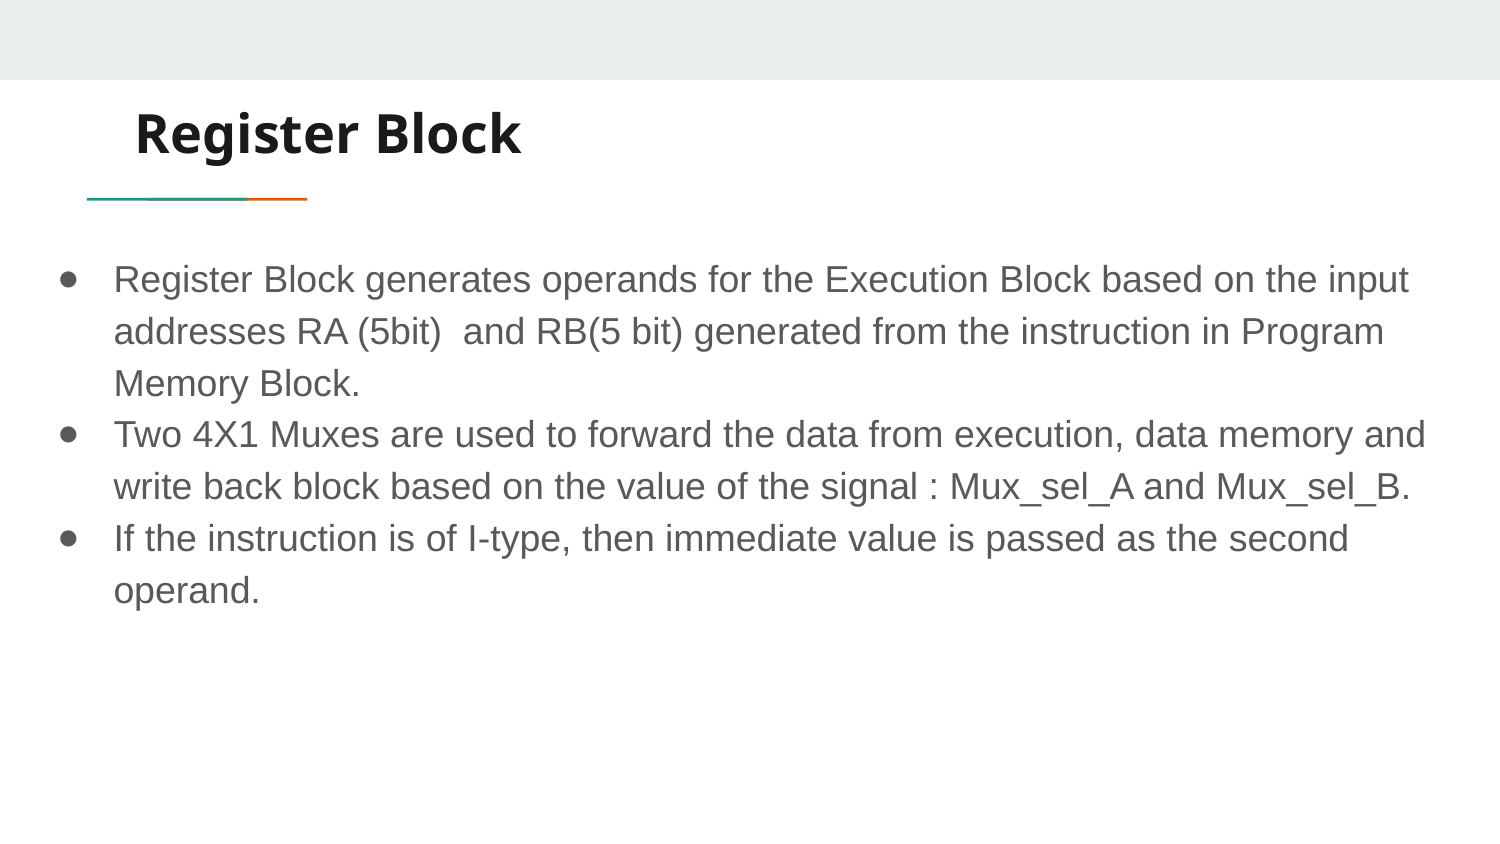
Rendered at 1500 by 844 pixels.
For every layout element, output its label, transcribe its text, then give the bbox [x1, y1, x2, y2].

title Register Block [119, 84, 1381, 172]
list Register Block generates operands for the Execution Block based on the input addresses RA (5bit) and RB(5 bit) generated from the instruction in Program Memory Block. Two 4X1 Muxes are used to forward the data from execution, data memory and write back block based on the value of the signal : Mux_sel_A and Mux_sel_B. If the instruction is of I-type, then immediate value is passed as the second operand. [23, 233, 1464, 813]
